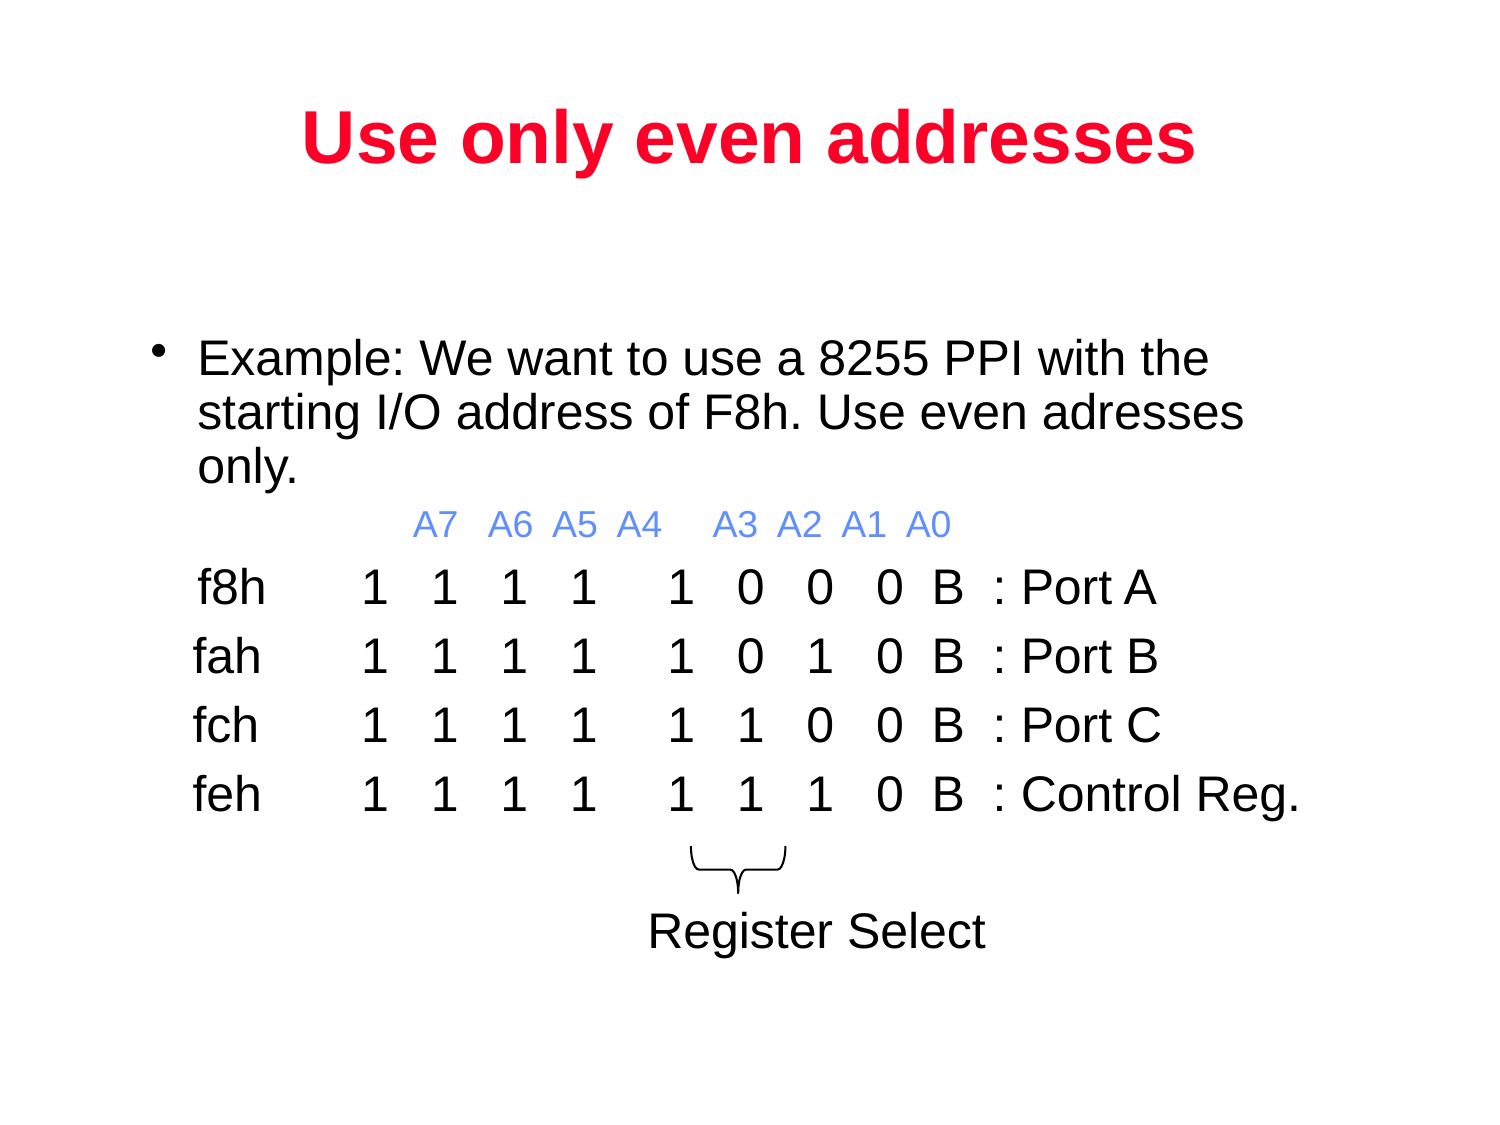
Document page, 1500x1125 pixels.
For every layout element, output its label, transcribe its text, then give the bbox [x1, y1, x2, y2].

list Example: We want to use a 8255 PPI with the starting I/O address of F8h. Use even adresses only. A7 A6 A5 A4 A3 A2 A1 A0 f8h 1 1 1 1 1 0 0 0 B : Port A fah 1 1 1 1 1 0 1 0 B : Port B fch 1 1 1 1 1 1 0 0 B : Port C feh 1 1 1 1 1 1 1 0 B : Control Reg. Register Select [135, 324, 1338, 1001]
title Use only even addresses [76, 77, 1424, 201]
text_box [690, 846, 786, 894]
